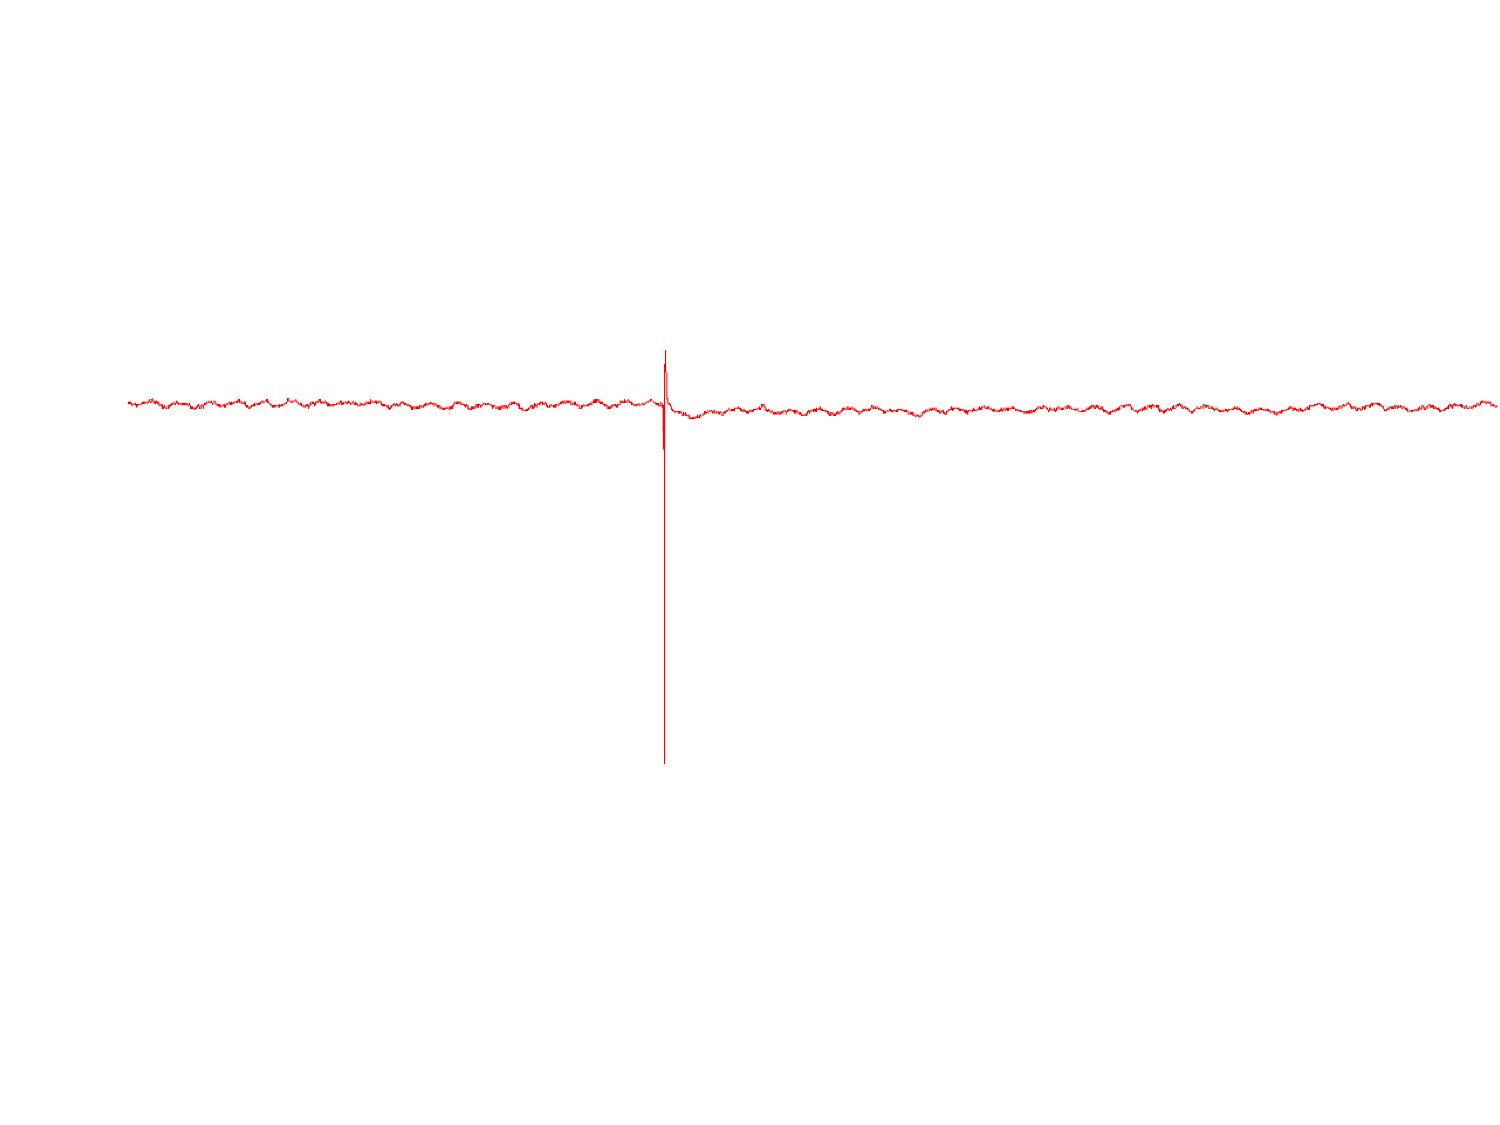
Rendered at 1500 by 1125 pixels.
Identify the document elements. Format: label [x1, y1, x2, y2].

text_box [128, 349, 1498, 765]
